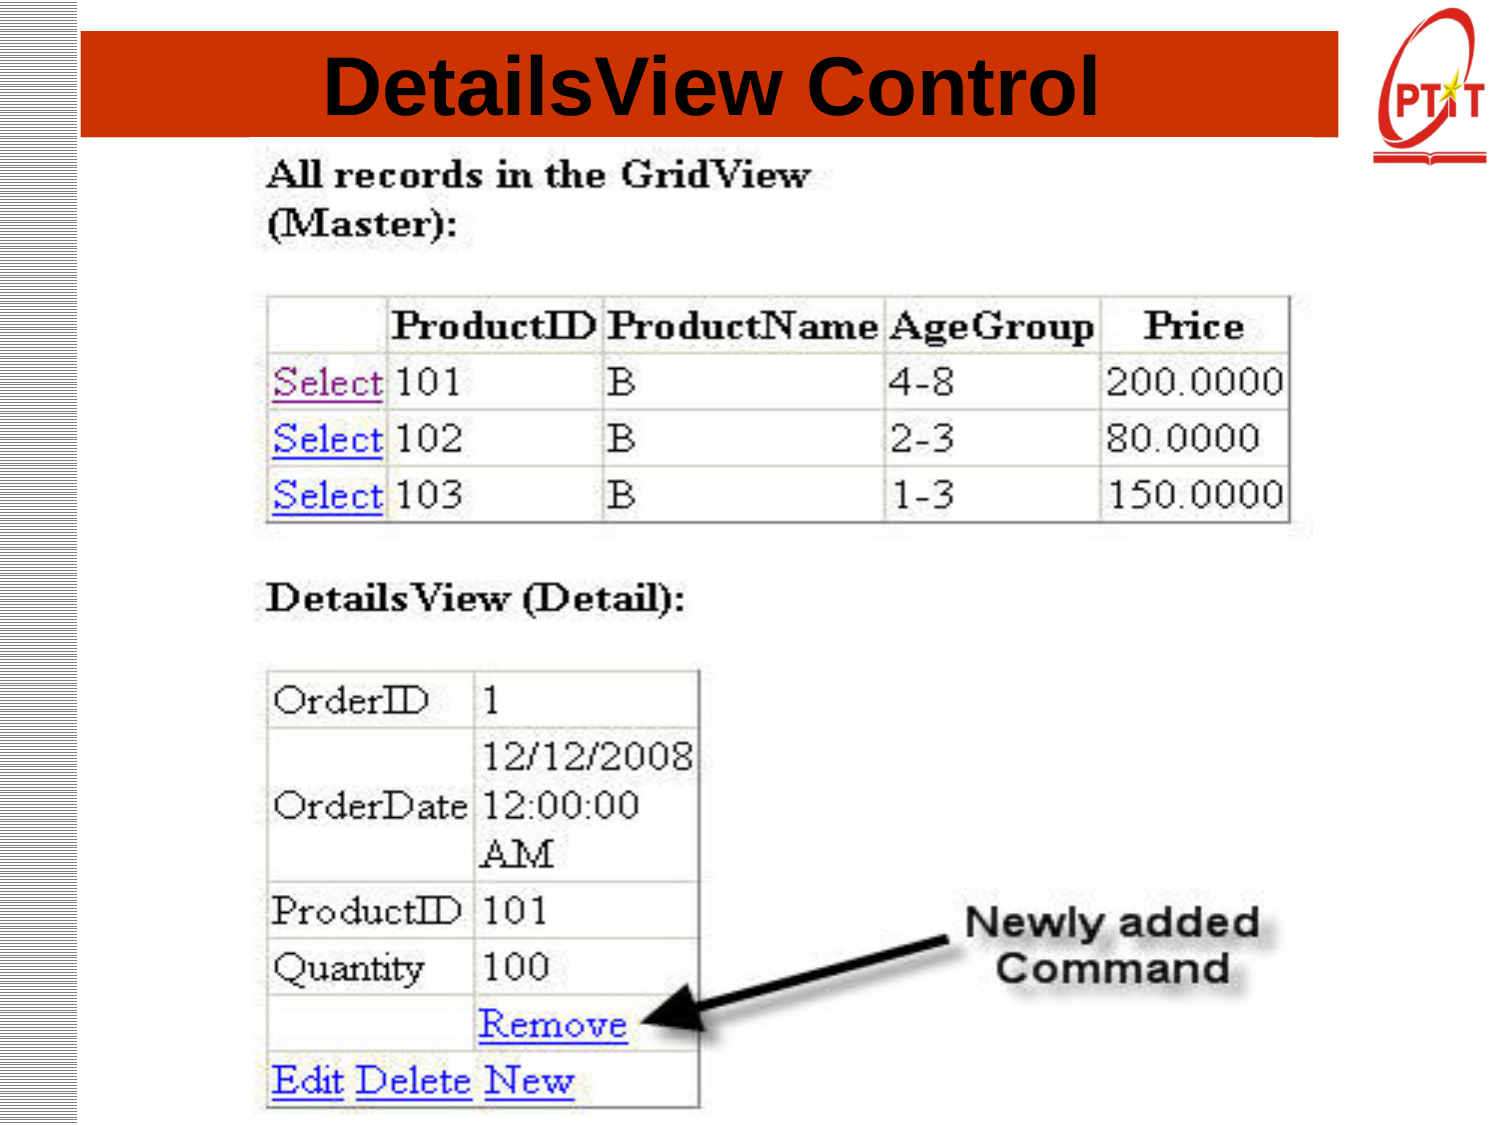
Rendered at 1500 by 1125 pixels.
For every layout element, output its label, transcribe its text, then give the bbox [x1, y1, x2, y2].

picture [1373, 0, 1489, 167]
picture [249, 137, 1313, 1125]
title DetailsView Control [87, 24, 1338, 138]
